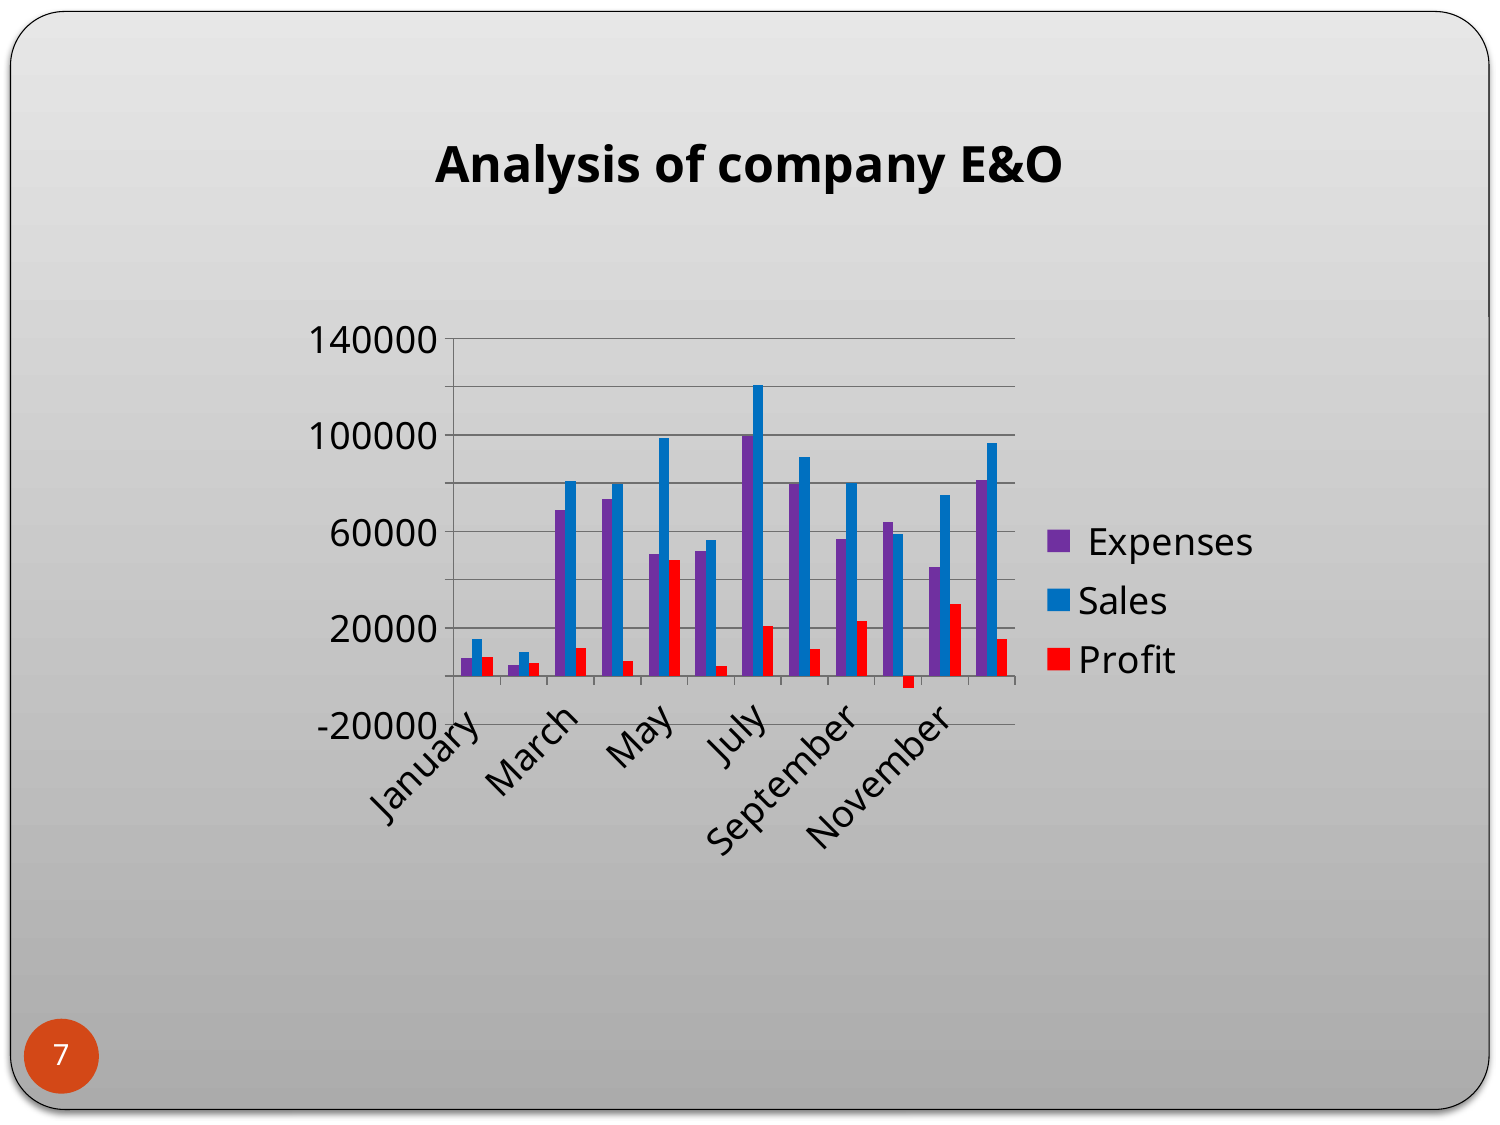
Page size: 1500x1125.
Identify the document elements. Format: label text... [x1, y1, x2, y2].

slide_number 7 [23, 1018, 99, 1094]
chart [287, 312, 1288, 888]
text_box Analysis of company E&O [392, 124, 1108, 200]
